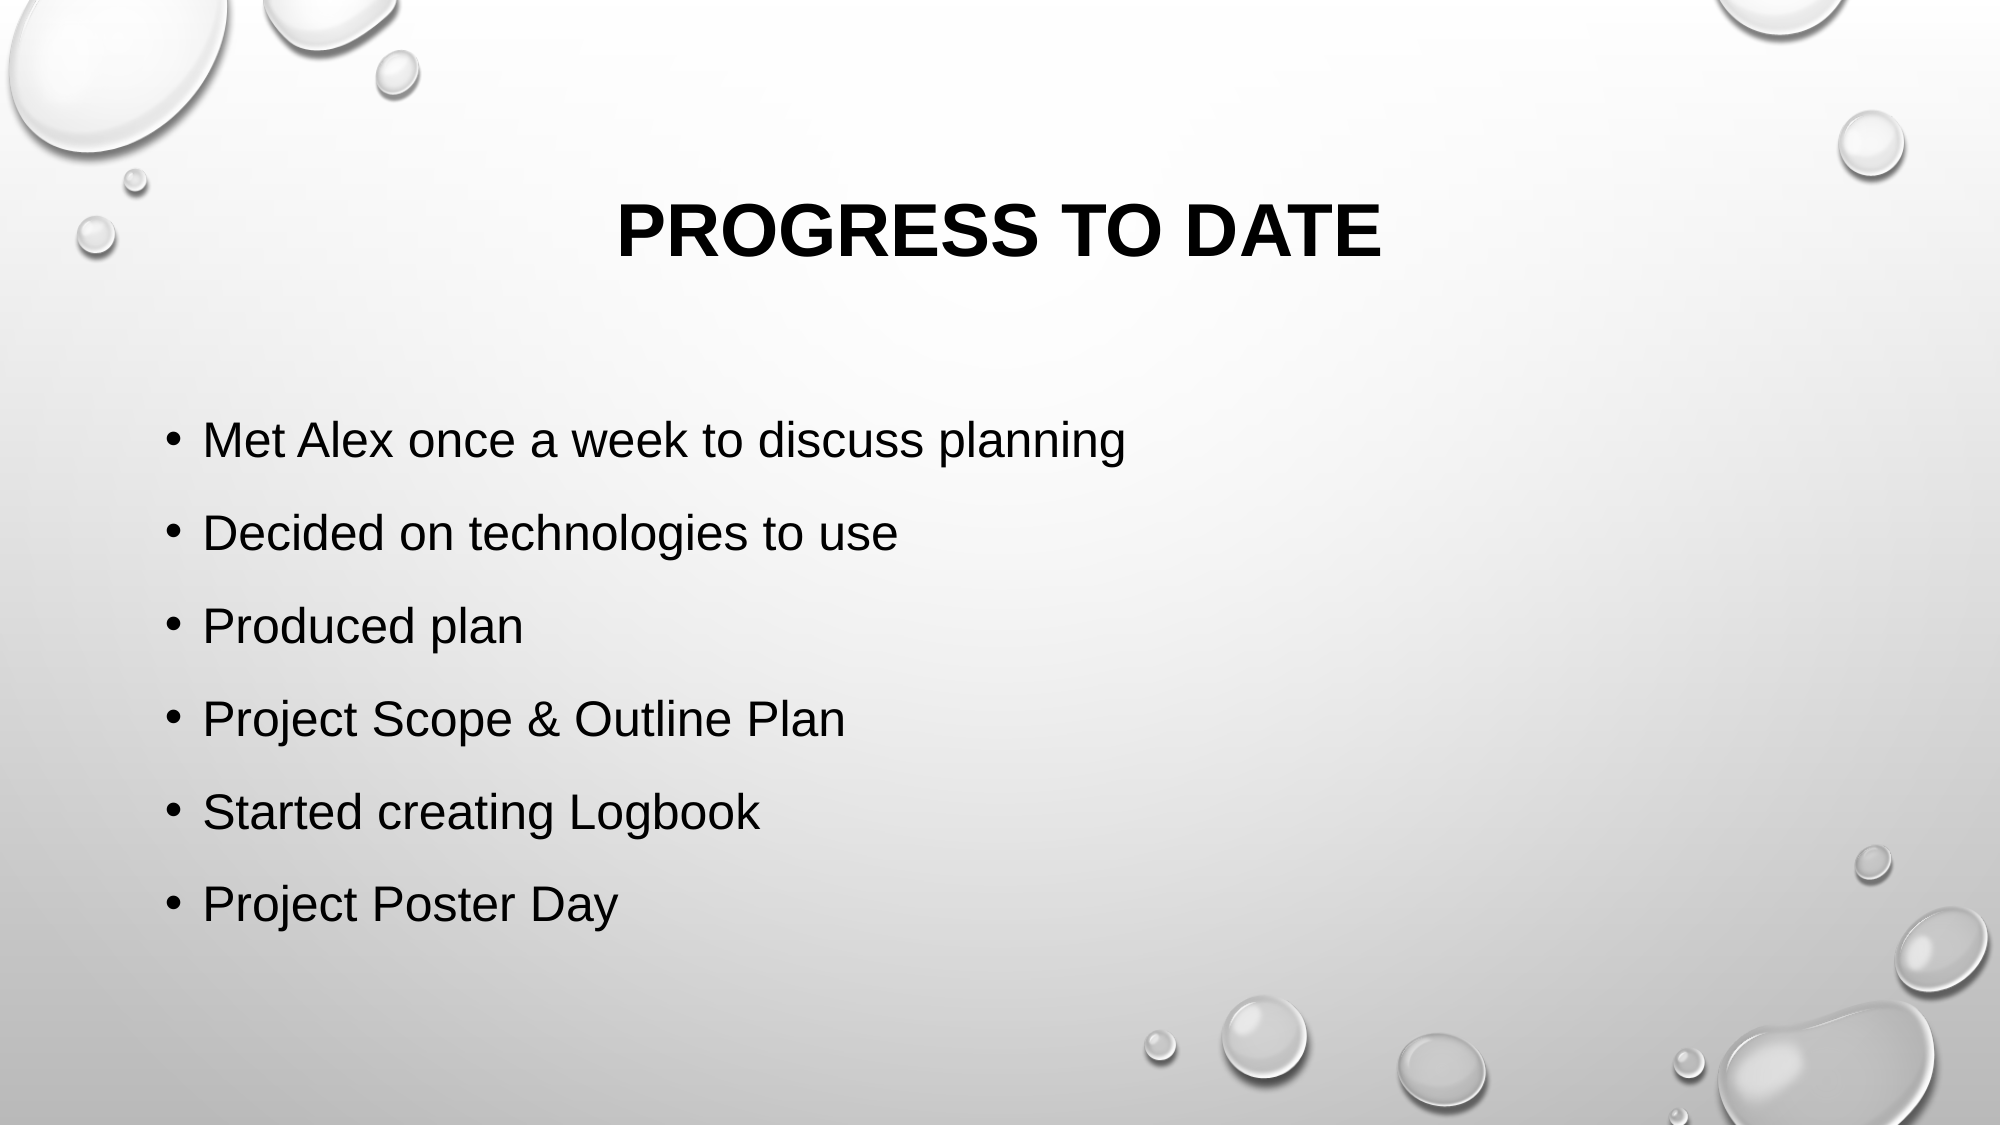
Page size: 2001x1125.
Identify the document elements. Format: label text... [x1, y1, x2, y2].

list Met Alex once a week to discuss planning Decided on technologies to use Produced plan Project Scope & Outline Plan Started creating Logbook Project Poster Day [149, 388, 1850, 950]
picture [0, 0, 2000, 1125]
title PROGRESS TO DATE [149, 101, 1851, 364]
